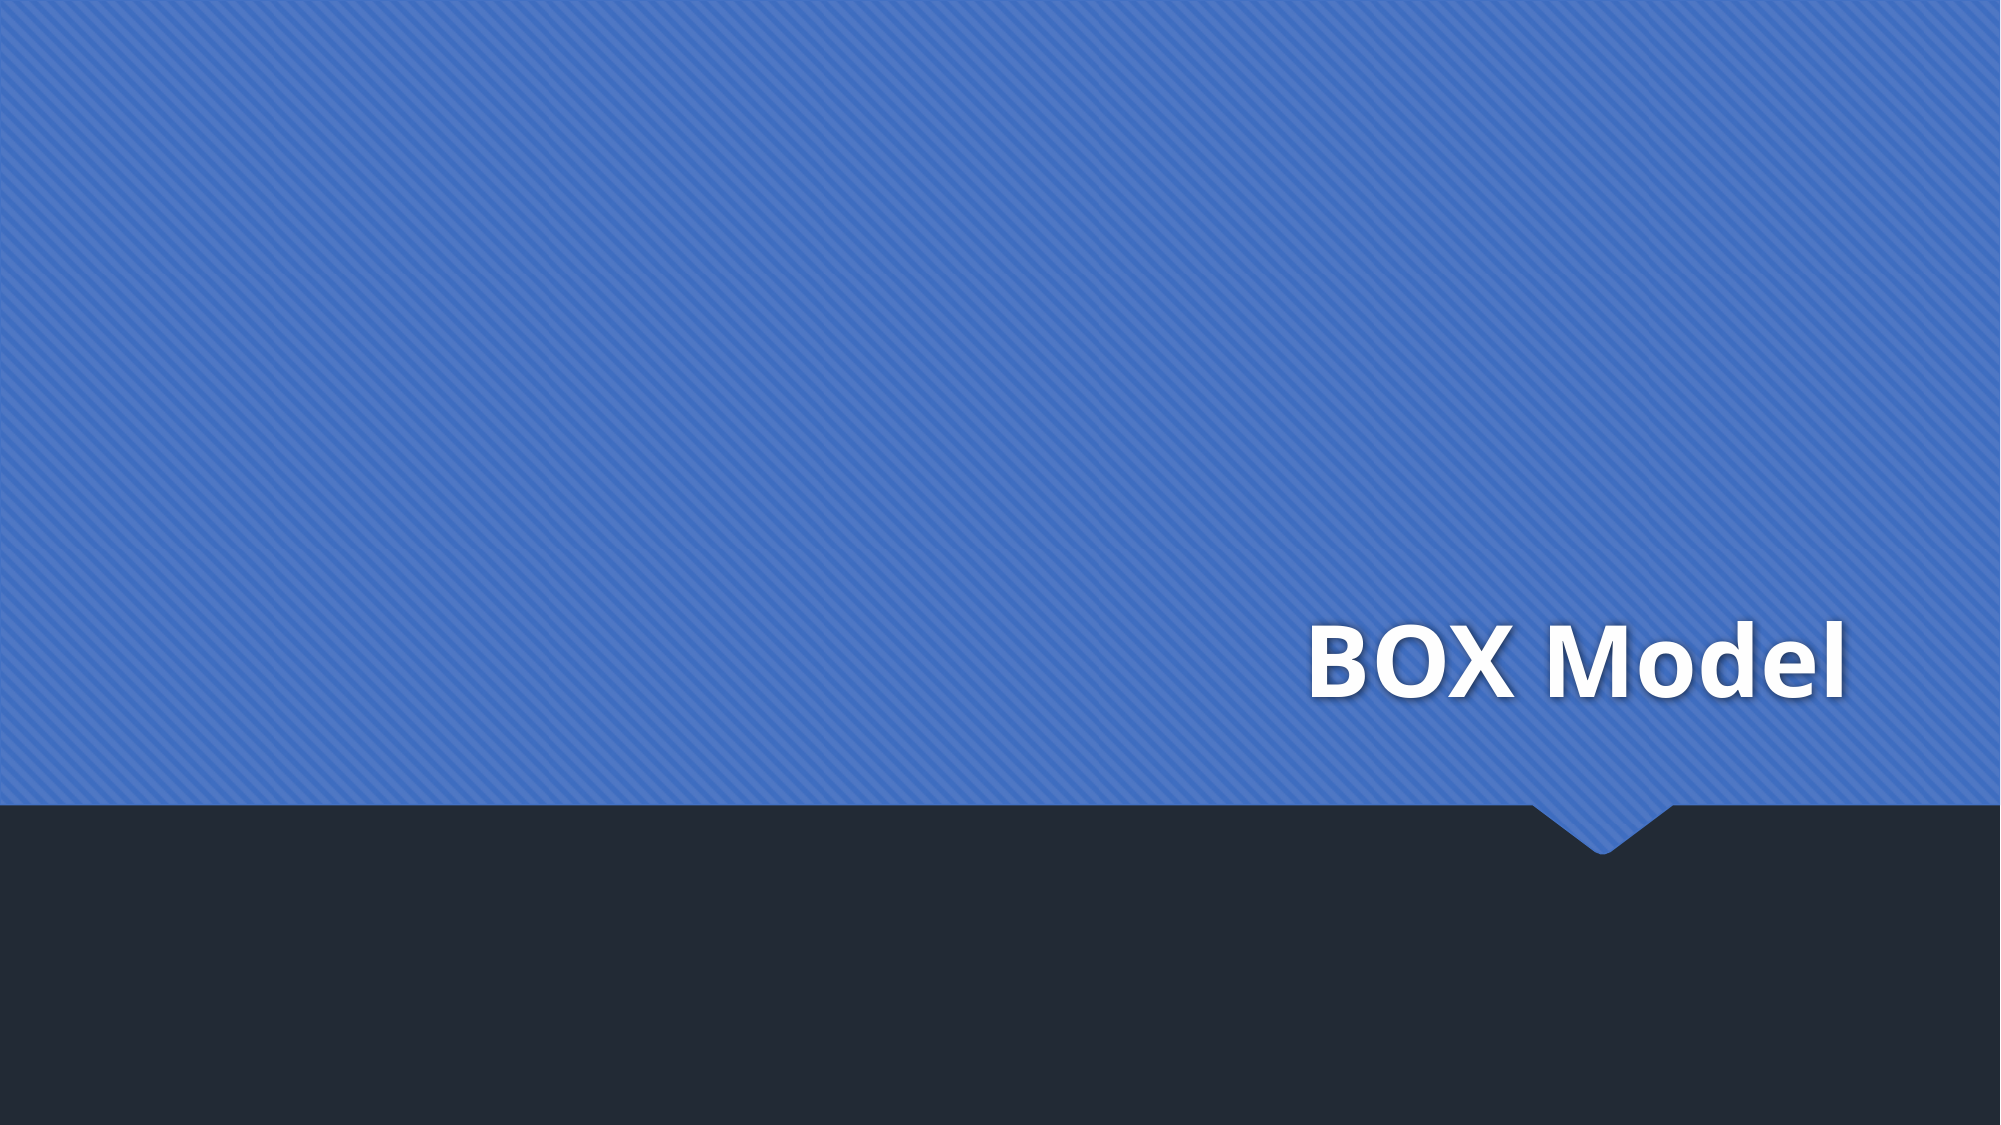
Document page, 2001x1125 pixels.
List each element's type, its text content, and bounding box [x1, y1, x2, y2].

title BOX Model [132, 484, 1866, 726]
